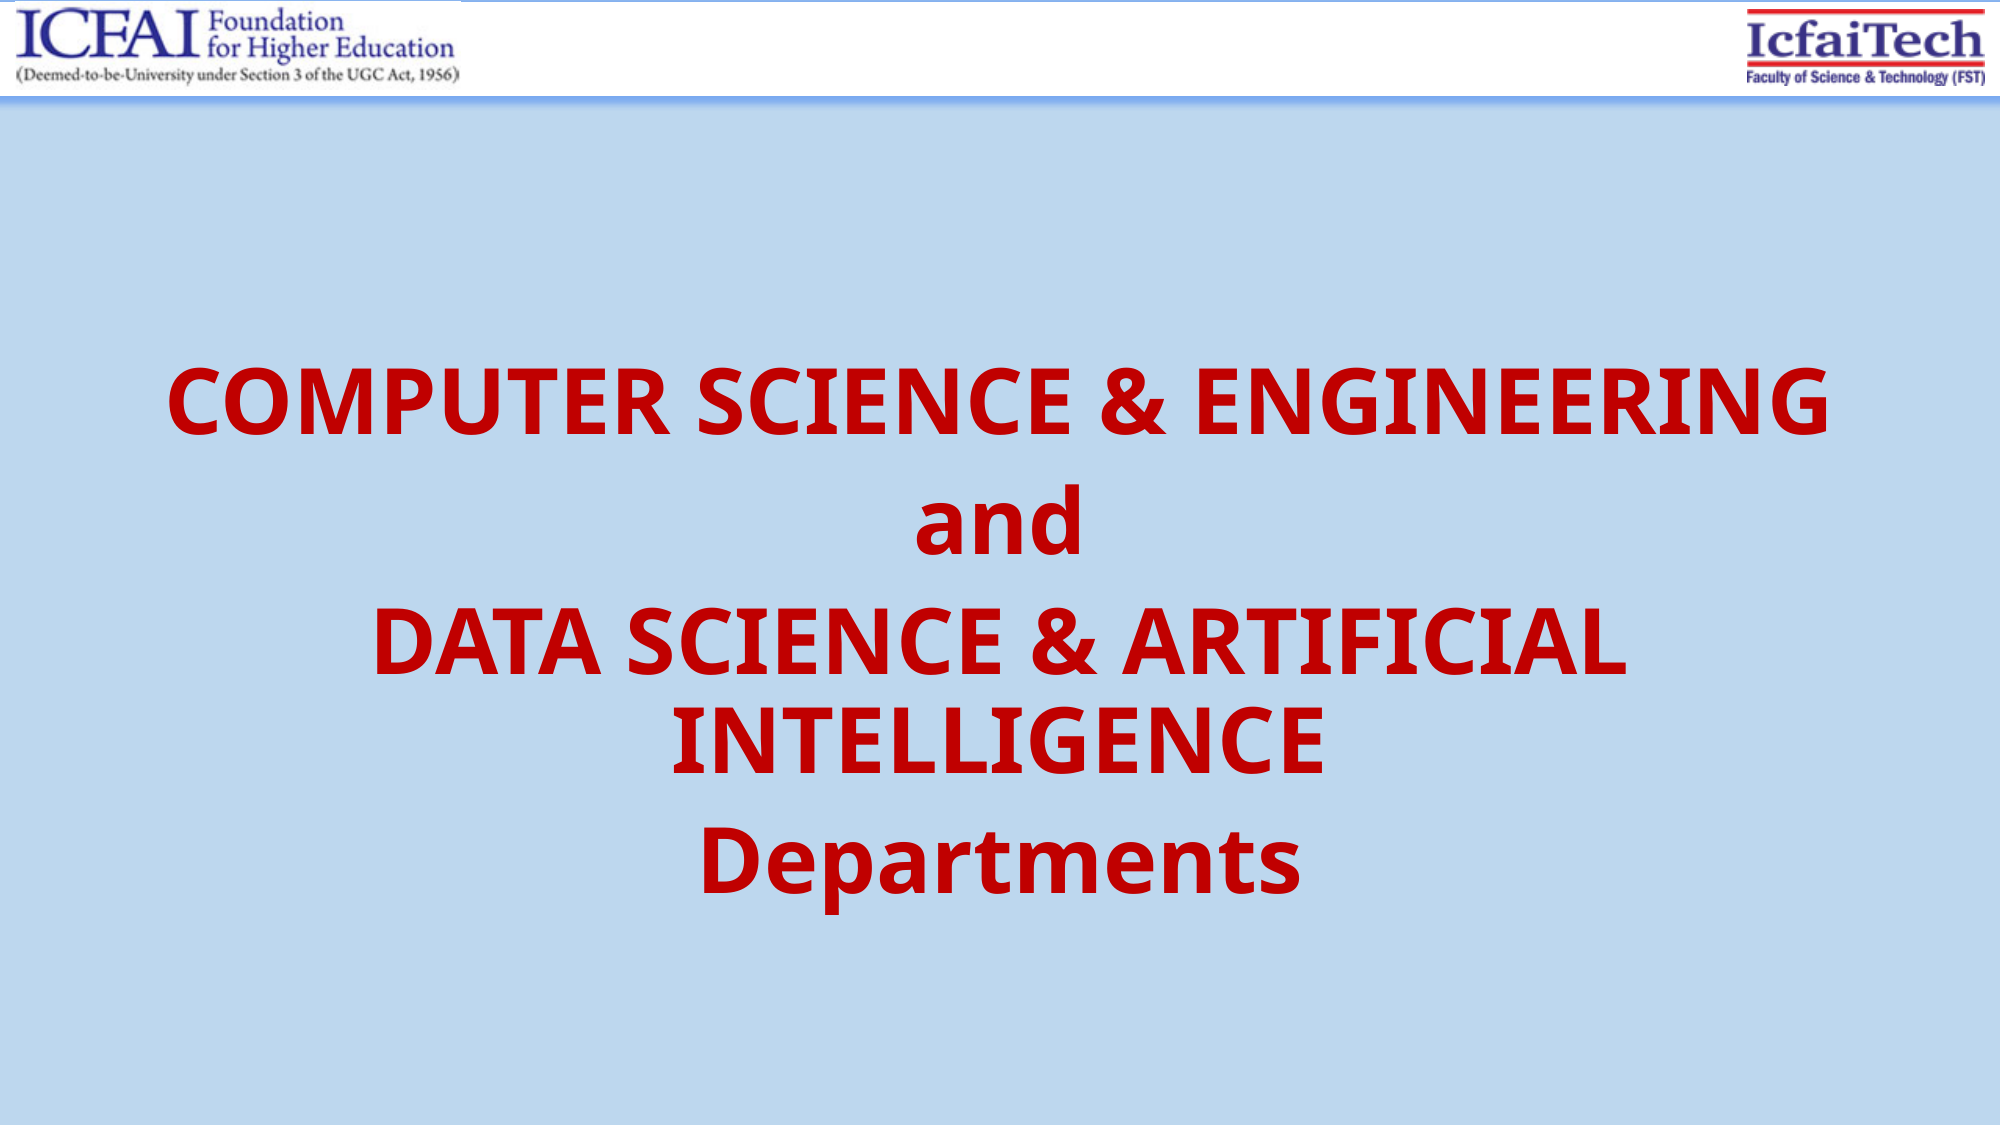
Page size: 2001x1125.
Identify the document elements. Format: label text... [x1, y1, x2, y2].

picture [1747, 9, 1985, 86]
list COMPUTER SCIENCE & ENGINEERING and DATA SCIENCE & ARTIFICIAL INTELLIGENCE Departments [137, 216, 1863, 931]
text_box [0, 2, 2000, 96]
picture [15, 1, 461, 90]
